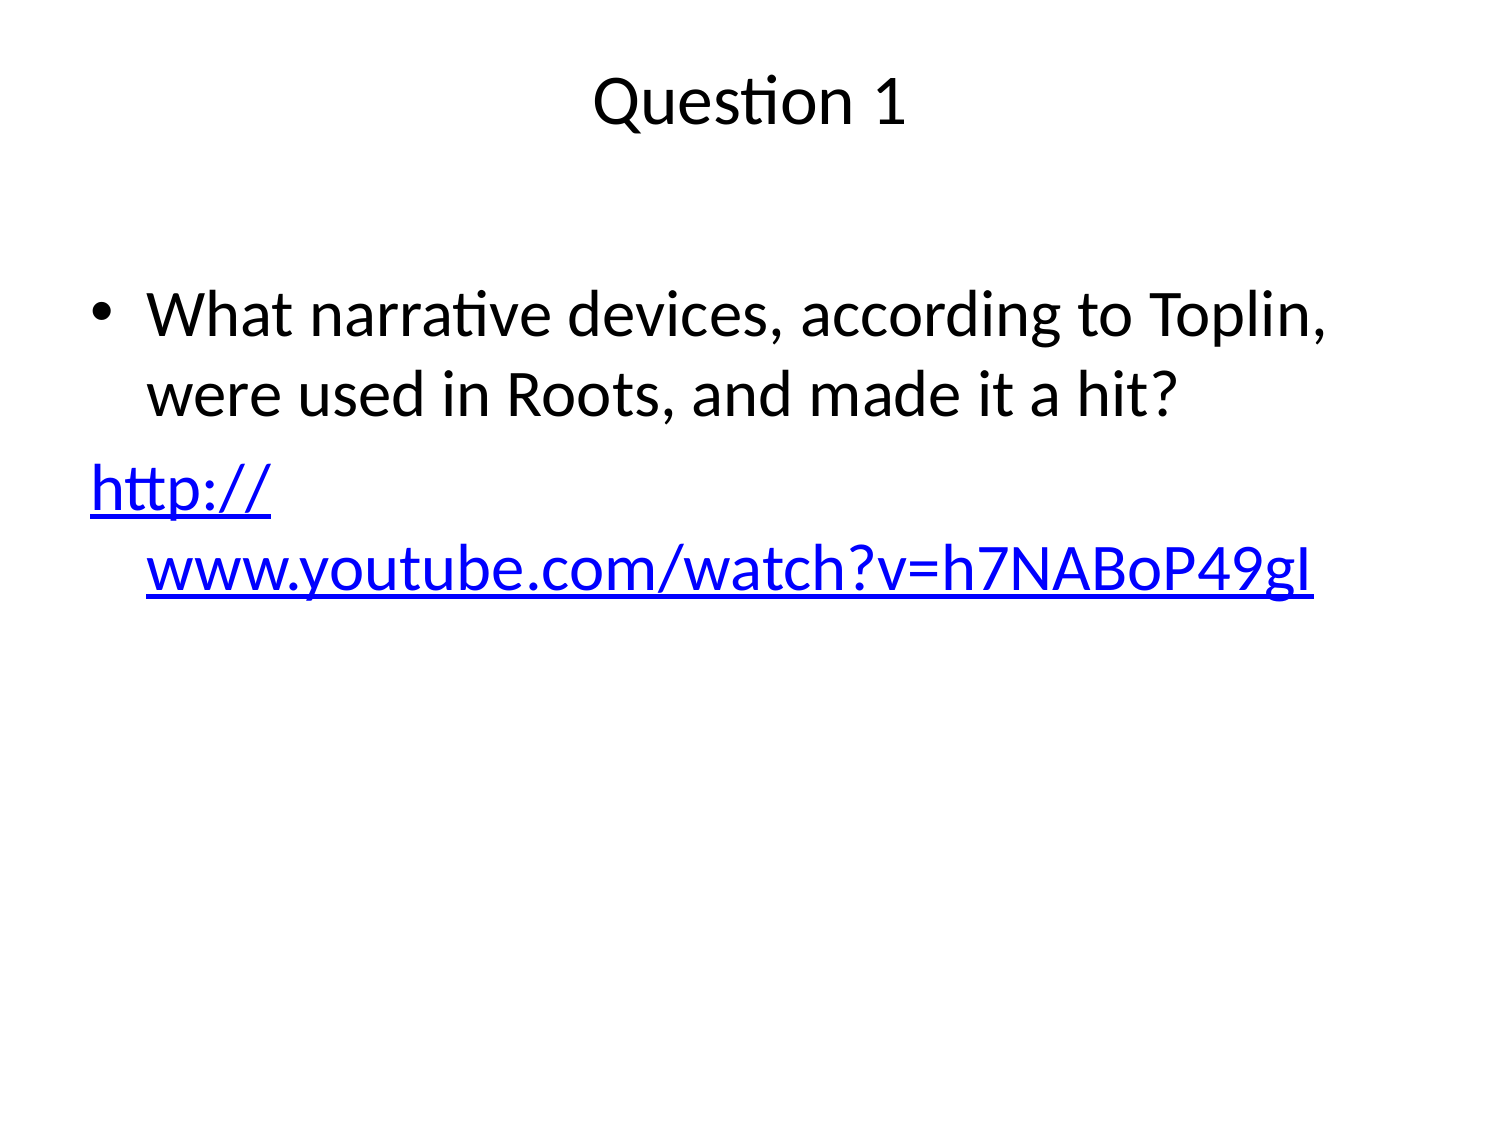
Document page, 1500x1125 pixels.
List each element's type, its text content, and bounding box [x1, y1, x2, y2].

title Question 1 [75, 45, 1425, 233]
list What narrative devices, according to Toplin, were used in Roots, and made it a hit? http://www.youtube.com/watch?v=h7NABoP49gI [75, 262, 1425, 1005]
